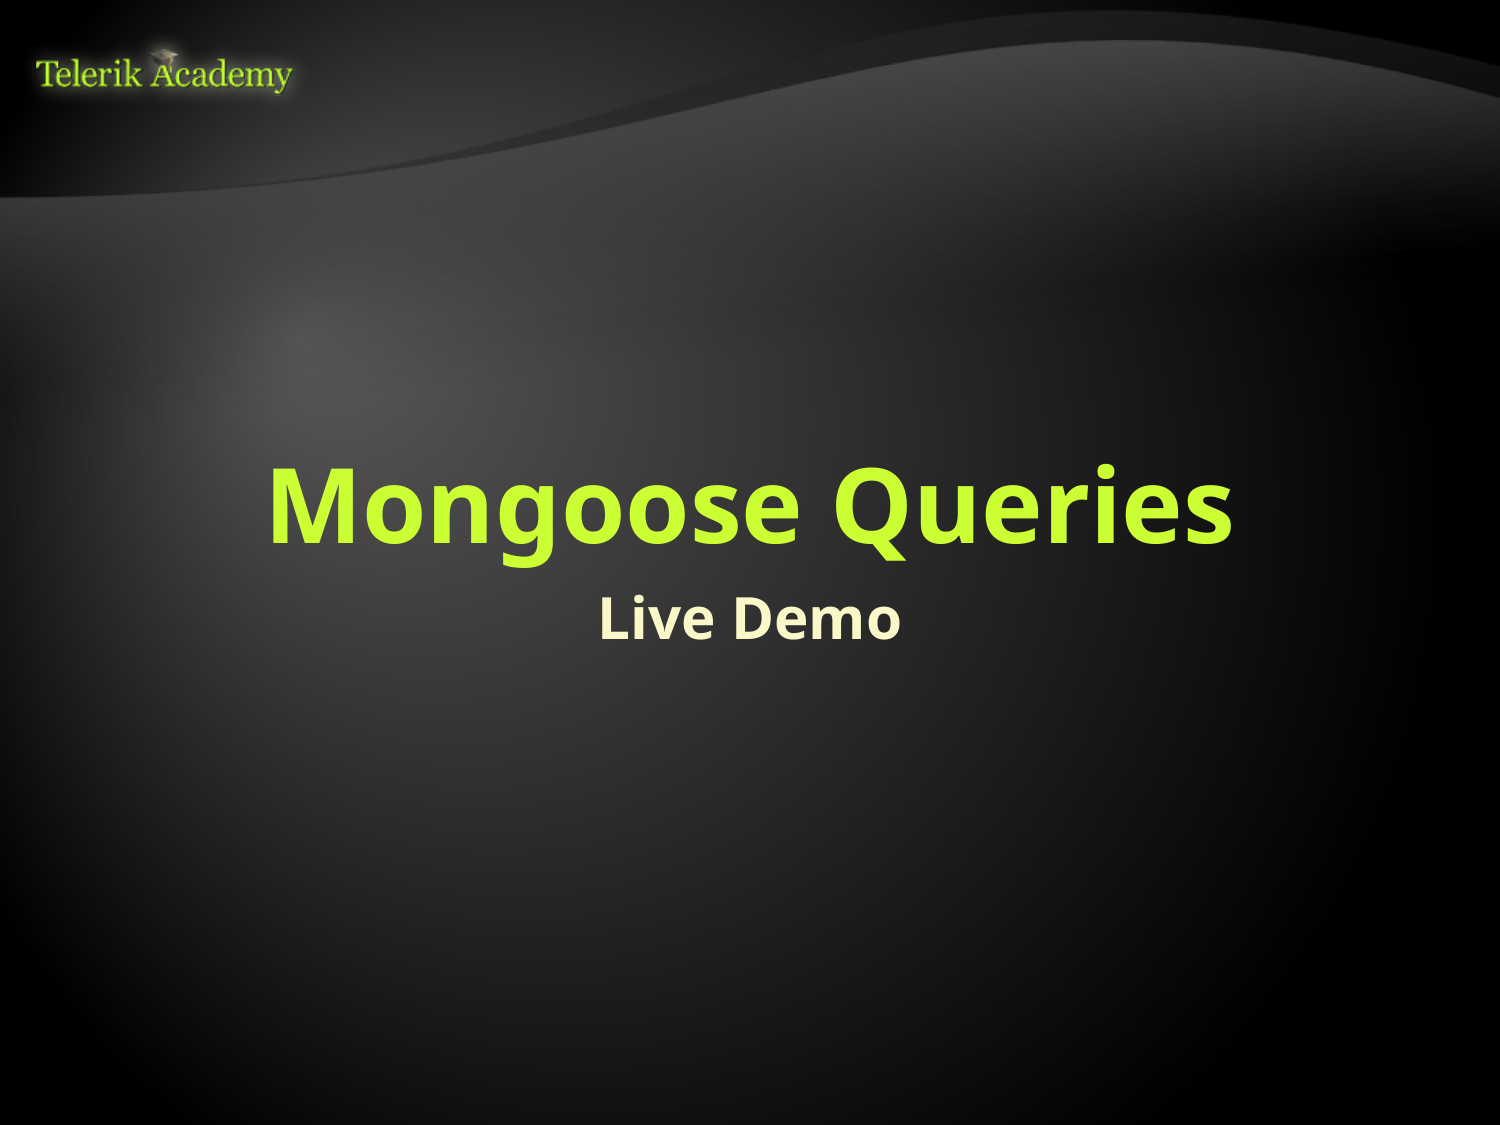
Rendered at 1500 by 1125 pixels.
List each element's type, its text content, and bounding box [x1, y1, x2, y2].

subtitle Live Demo [99, 569, 1400, 663]
picture [0, 0, 1500, 1125]
title Mongoose Queries [99, 450, 1400, 563]
